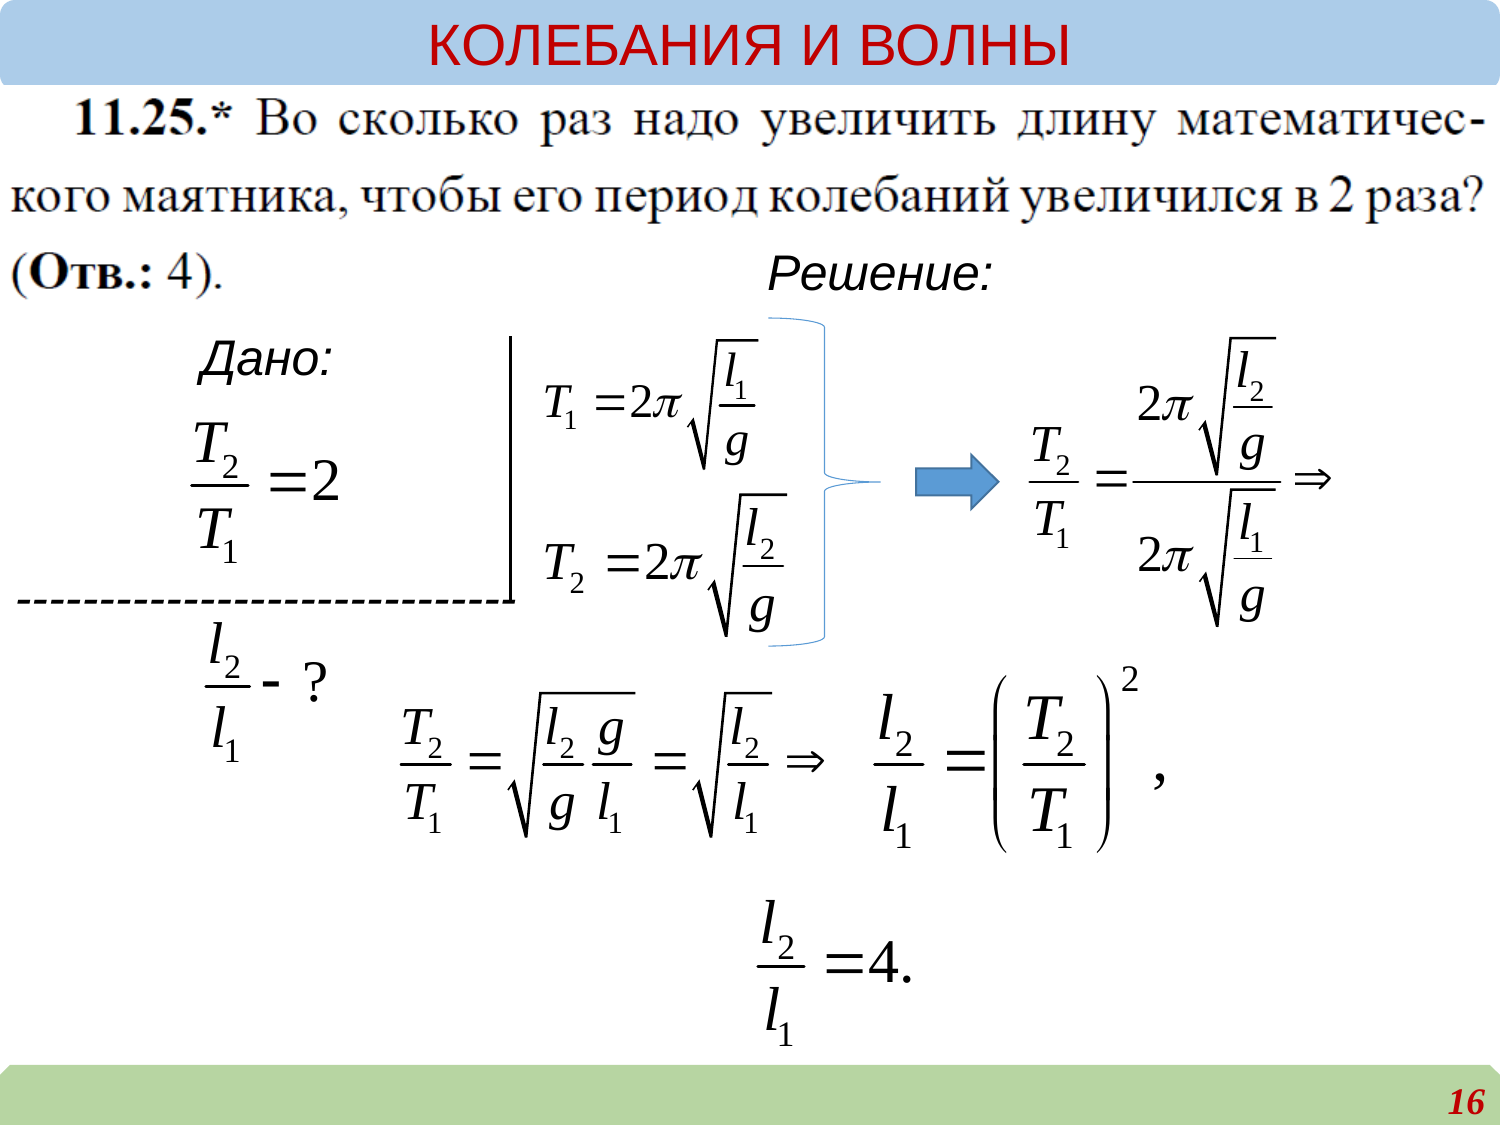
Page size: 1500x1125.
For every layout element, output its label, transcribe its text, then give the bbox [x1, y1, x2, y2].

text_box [0, 317, 535, 775]
text_box КОЛЕБАНИЯ И ВОЛНЫ [0, 0, 1500, 85]
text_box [863, 650, 1179, 868]
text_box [538, 328, 769, 479]
text_box [0, 1064, 1494, 1125]
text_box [391, 680, 846, 850]
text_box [1020, 325, 1355, 638]
text_box [915, 452, 1000, 512]
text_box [747, 884, 924, 1060]
picture [0, 85, 1500, 310]
text_box [768, 317, 881, 645]
slide_number 16 [1162, 1069, 1500, 1125]
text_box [538, 481, 801, 647]
